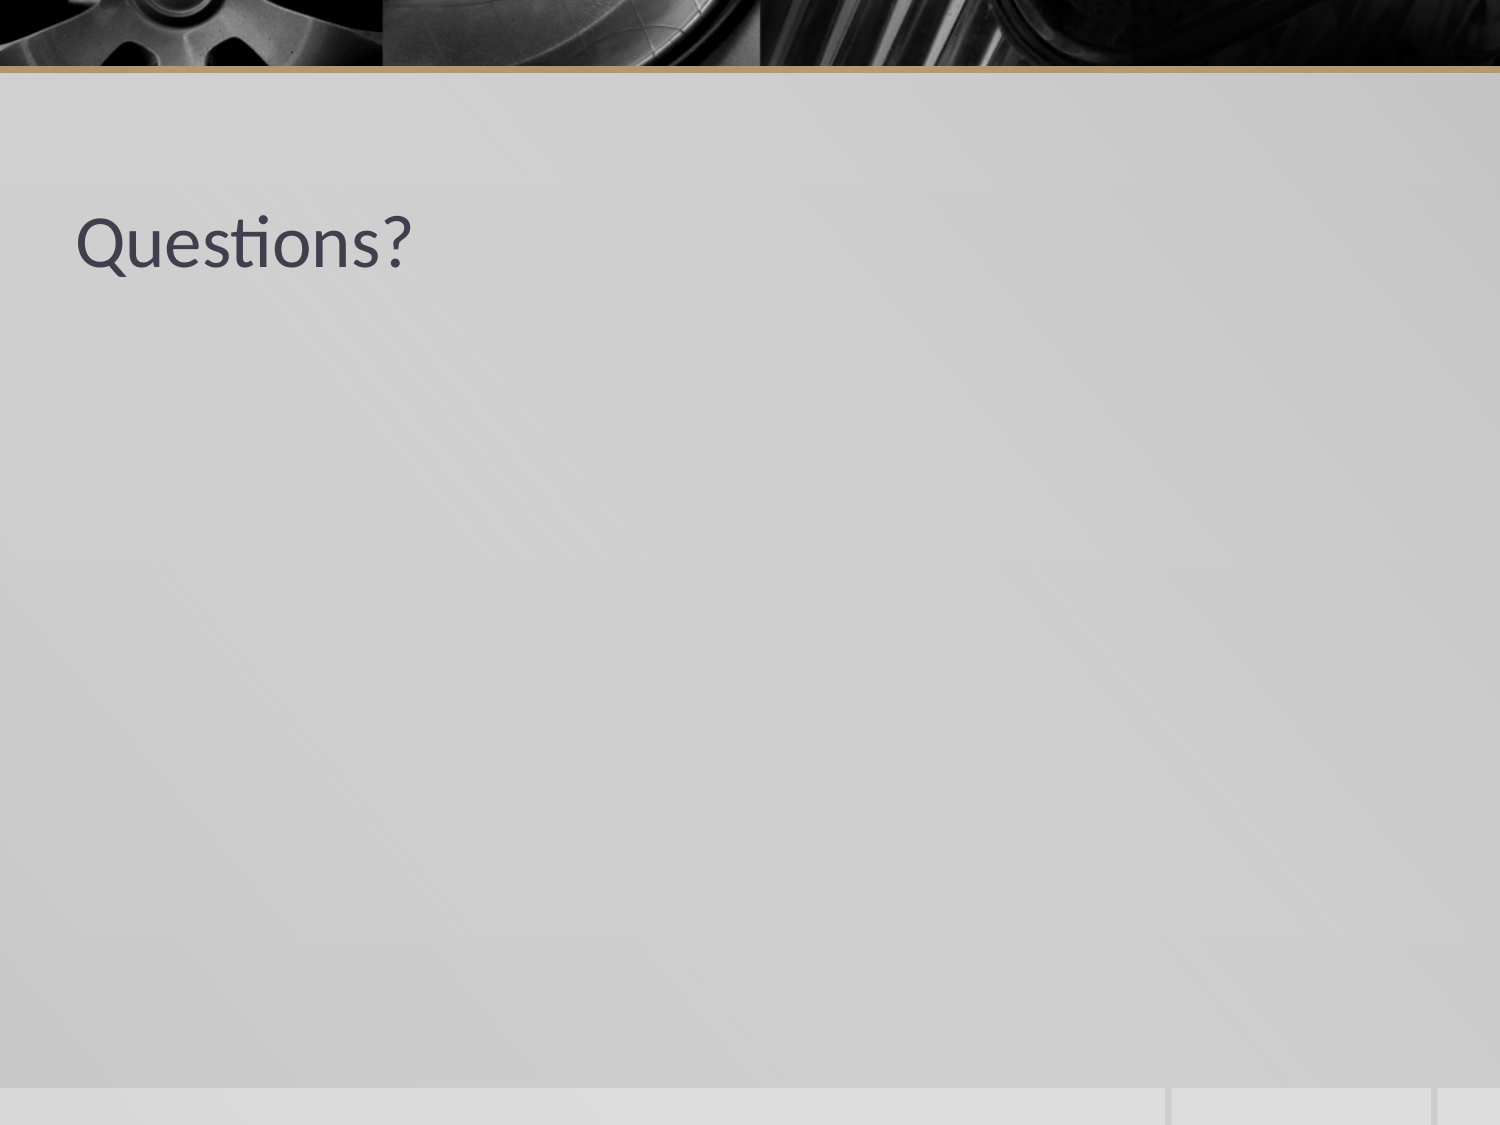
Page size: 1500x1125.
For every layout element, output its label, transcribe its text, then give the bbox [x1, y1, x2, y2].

picture [0, 0, 1500, 66]
title Questions? [75, 162, 1425, 313]
